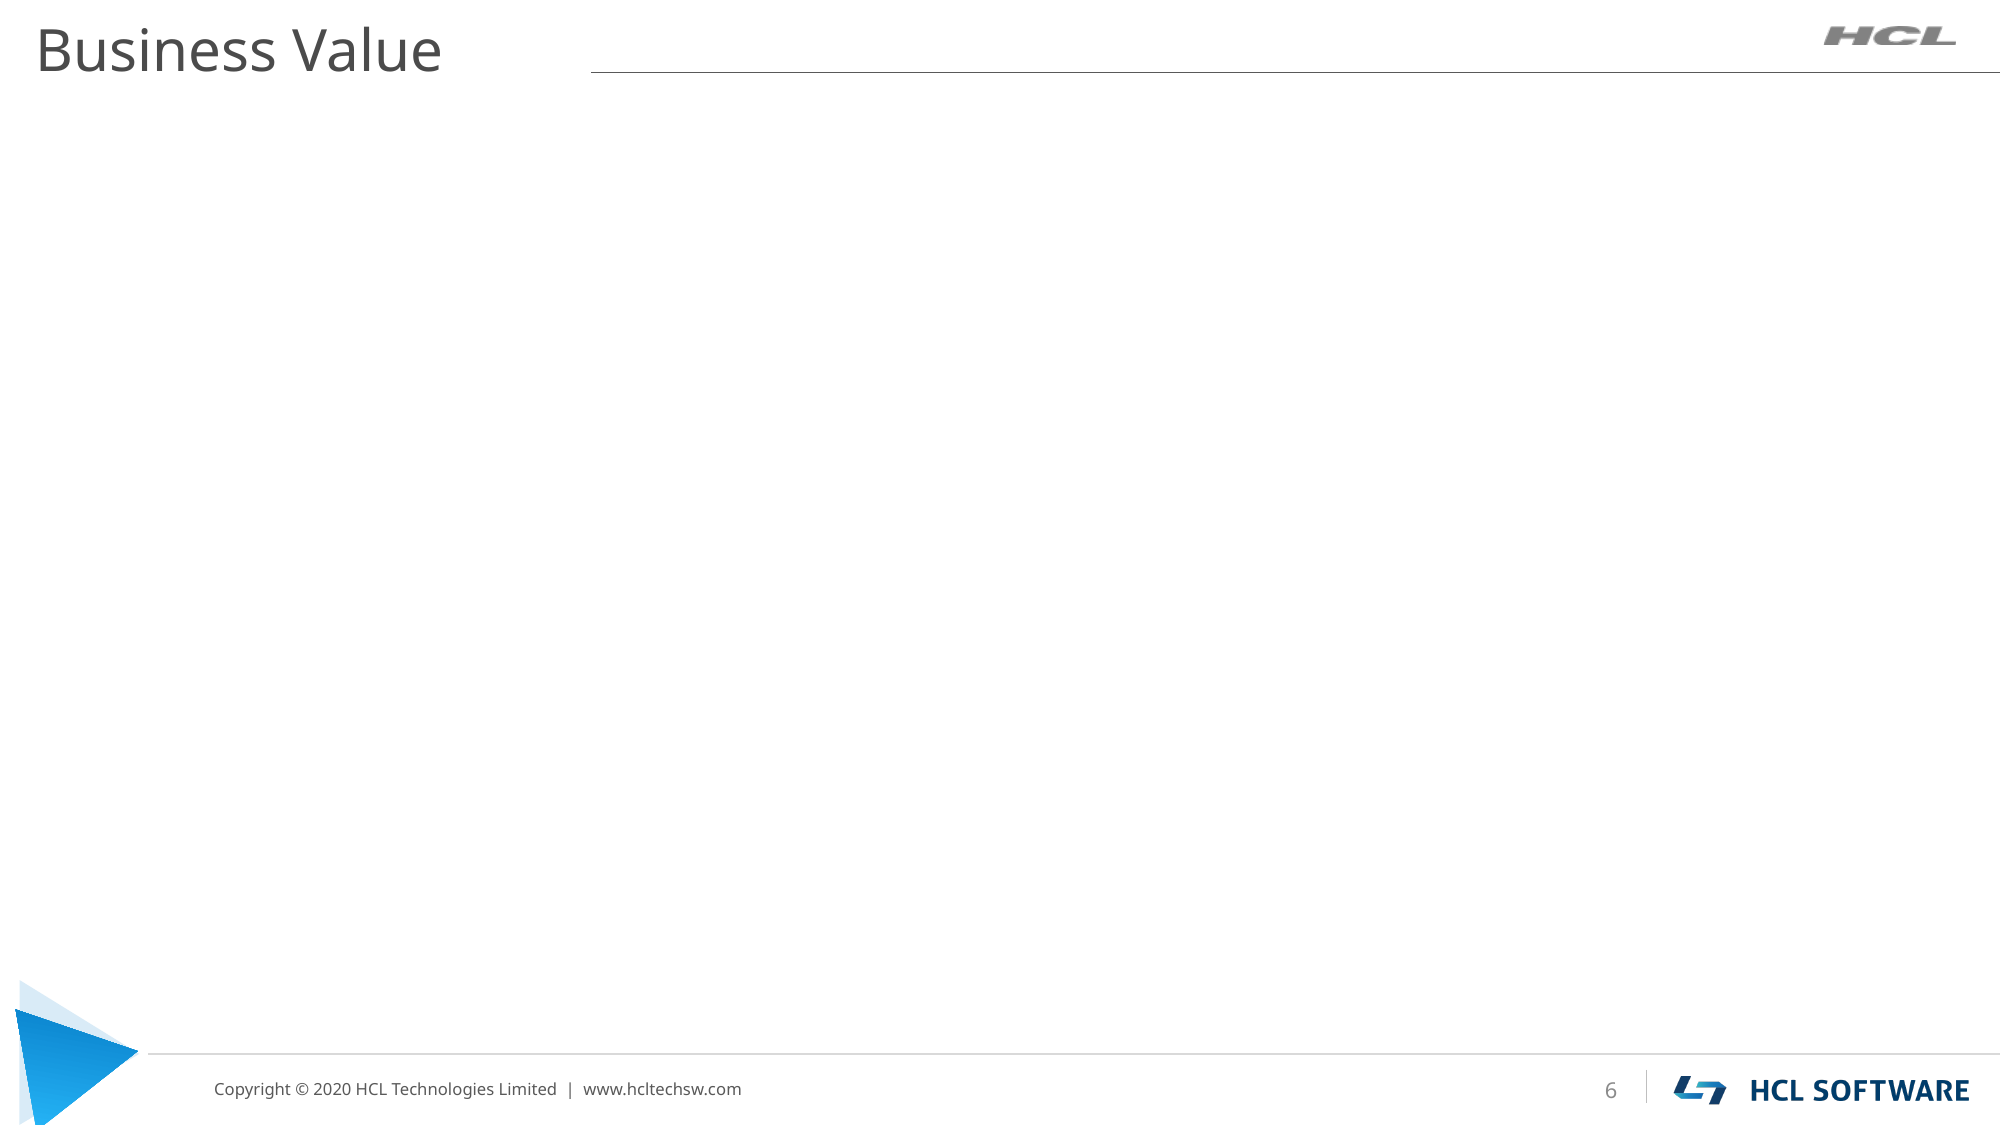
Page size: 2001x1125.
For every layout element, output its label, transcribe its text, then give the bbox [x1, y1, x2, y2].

picture [1667, 1068, 1980, 1116]
title Business Value [20, 5, 591, 109]
slide_number 6 [1182, 1061, 1633, 1122]
